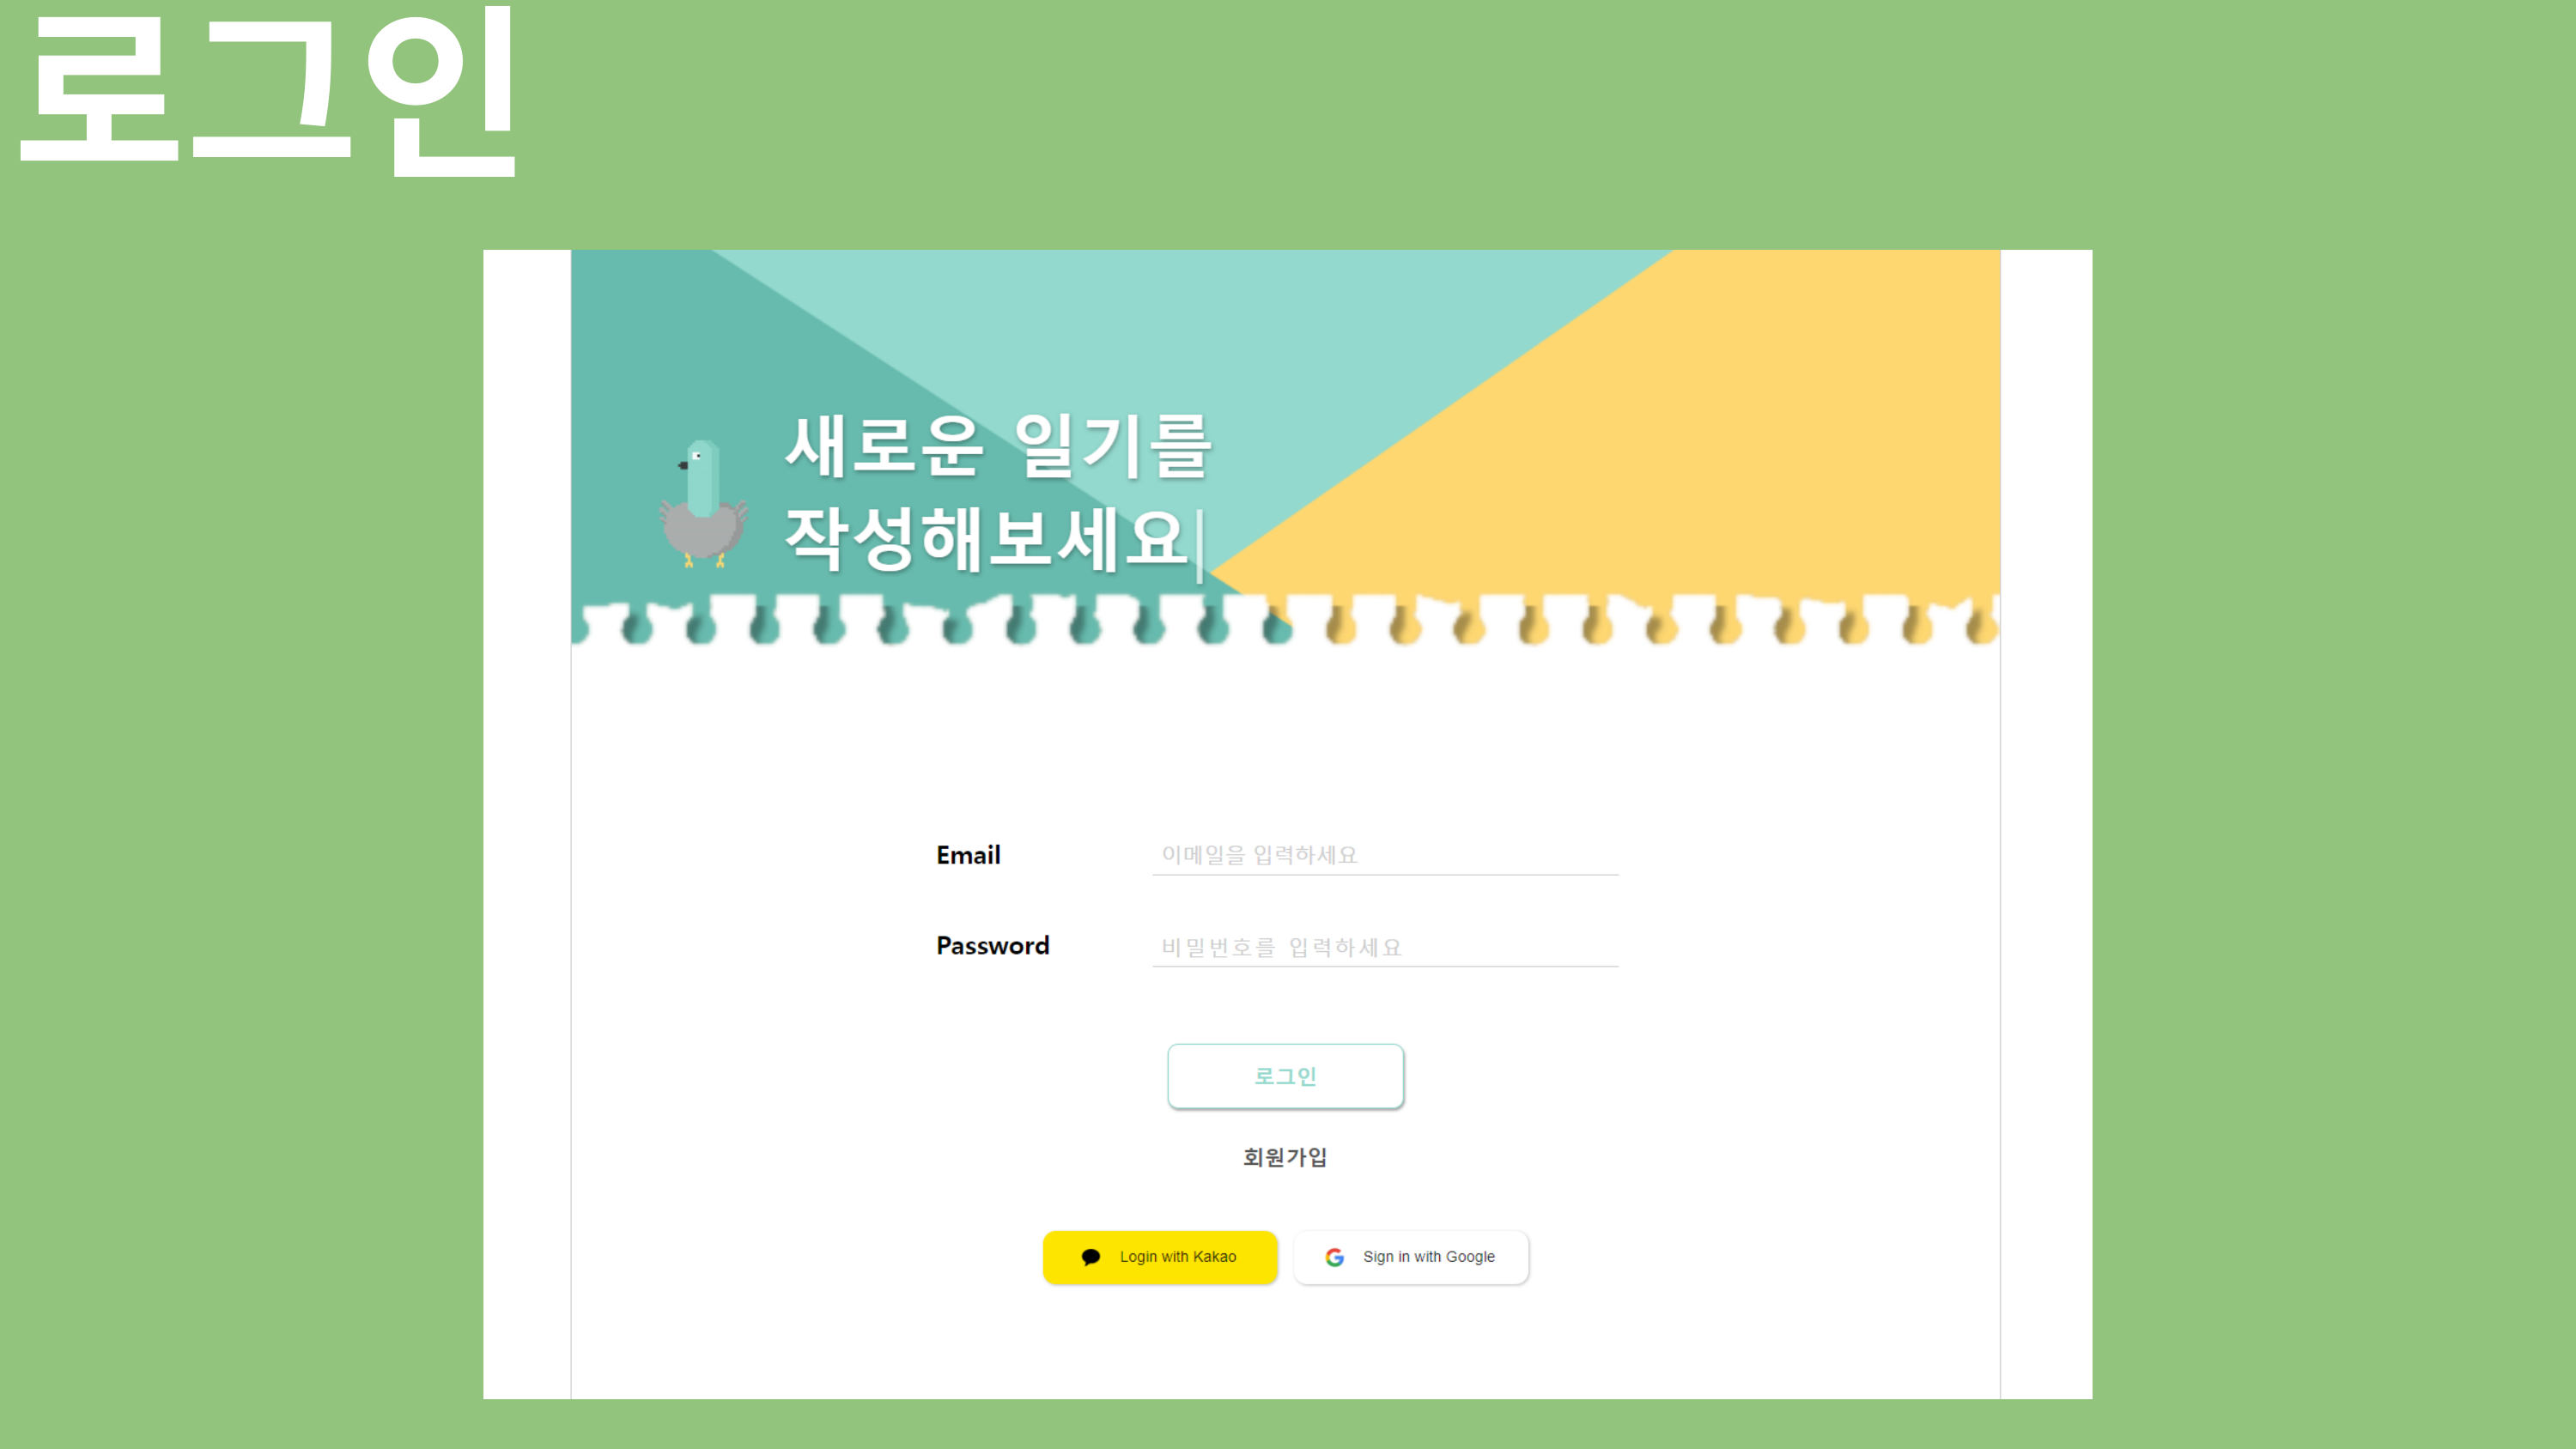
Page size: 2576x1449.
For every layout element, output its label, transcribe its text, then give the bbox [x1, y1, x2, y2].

text_box 로그인 [0, 0, 568, 251]
picture [483, 250, 2093, 1399]
